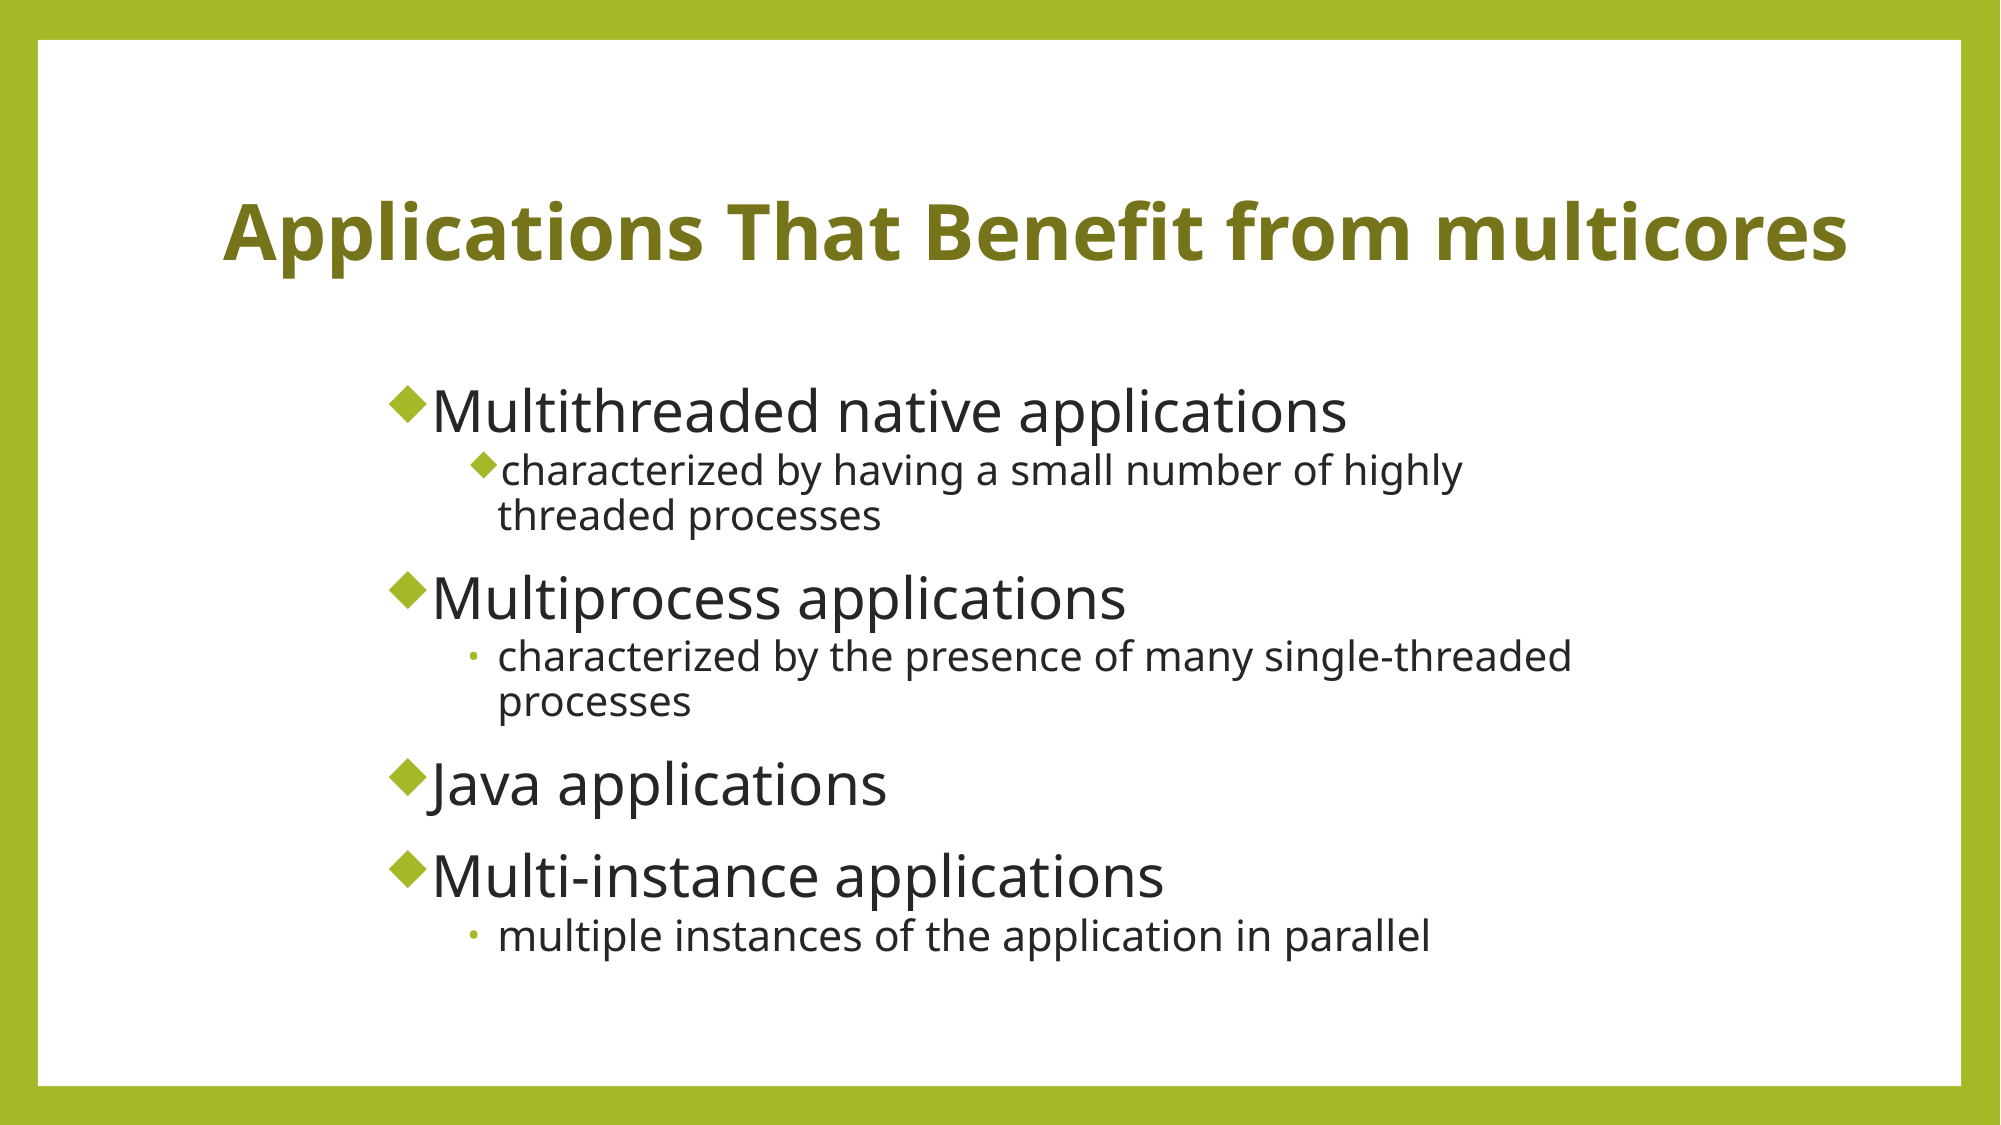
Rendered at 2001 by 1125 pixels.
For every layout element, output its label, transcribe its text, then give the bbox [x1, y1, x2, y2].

title Applications That Benefit from multicores [208, 162, 1866, 375]
list Multithreaded native applications characterized by having a small number of highly threaded processes Multiprocess applications characterized by the presence of many single-threaded processes Java applications Multi-instance applications multiple instances of the application in parallel [362, 375, 1663, 1050]
